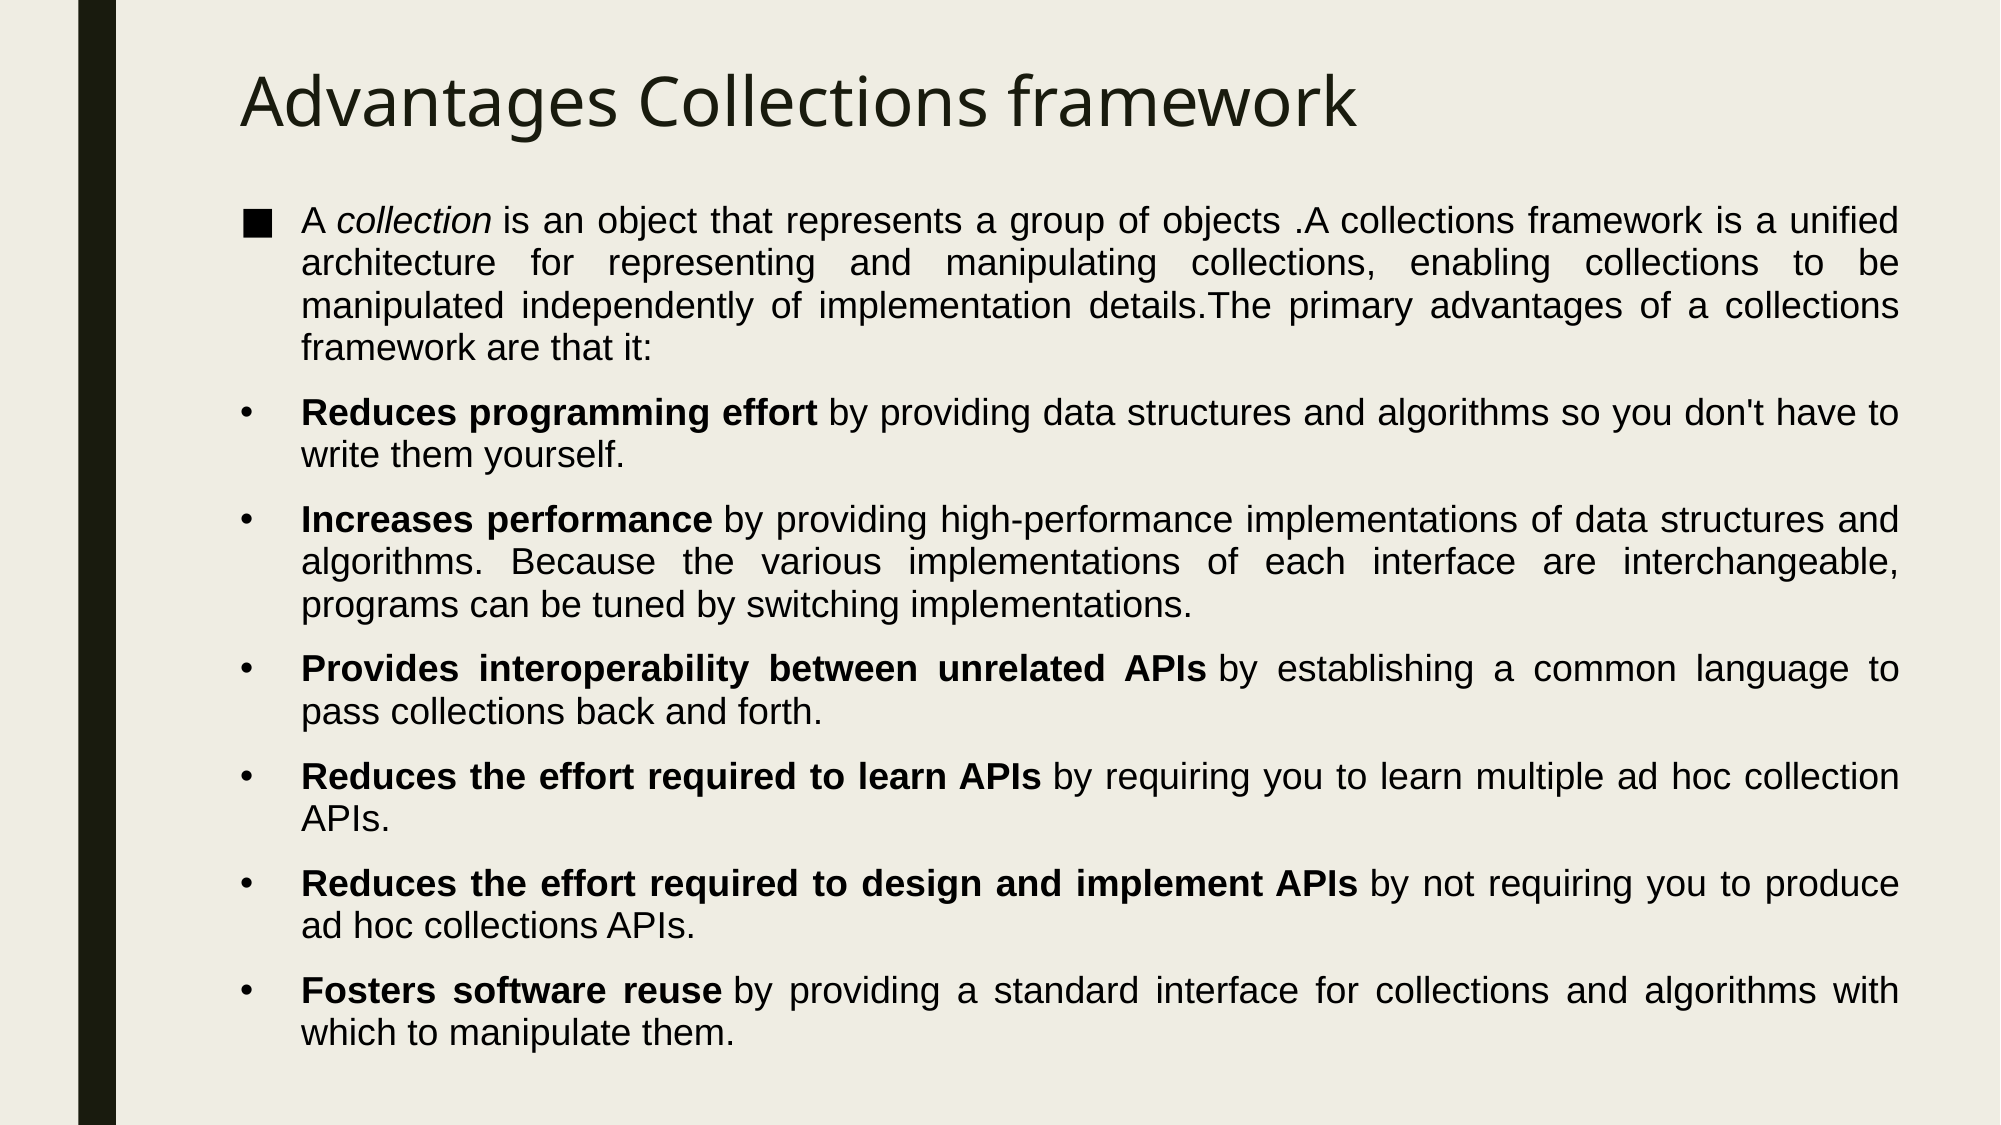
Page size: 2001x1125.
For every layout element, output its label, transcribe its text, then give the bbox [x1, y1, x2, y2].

list A collection is an object that represents a group of objects .A collections framework is a unified architecture for representing and manipulating collections, enabling collections to be manipulated independently of implementation details.The primary advantages of a collections framework are that it: Reduces programming effort by providing data structures and algorithms so you don't have to write them yourself. Increases performance by providing high-performance implementations of data structures and algorithms. Because the various implementations of each interface are interchangeable, programs can be tuned by switching implementations. Provides interoperability between unrelated APIs by establishing a common language to pass collections back and forth. Reduces the effort required to learn APIs by requiring you to learn multiple ad hoc collection APIs. Reduces the effort required to design and implement APIs by not requiring you to produce ad hoc collections APIs. Fosters software reuse by providing a standard interface for collections and algorithms with which to manipulate them. [225, 192, 1915, 1066]
title Advantages Collections framework [225, 59, 1800, 149]
